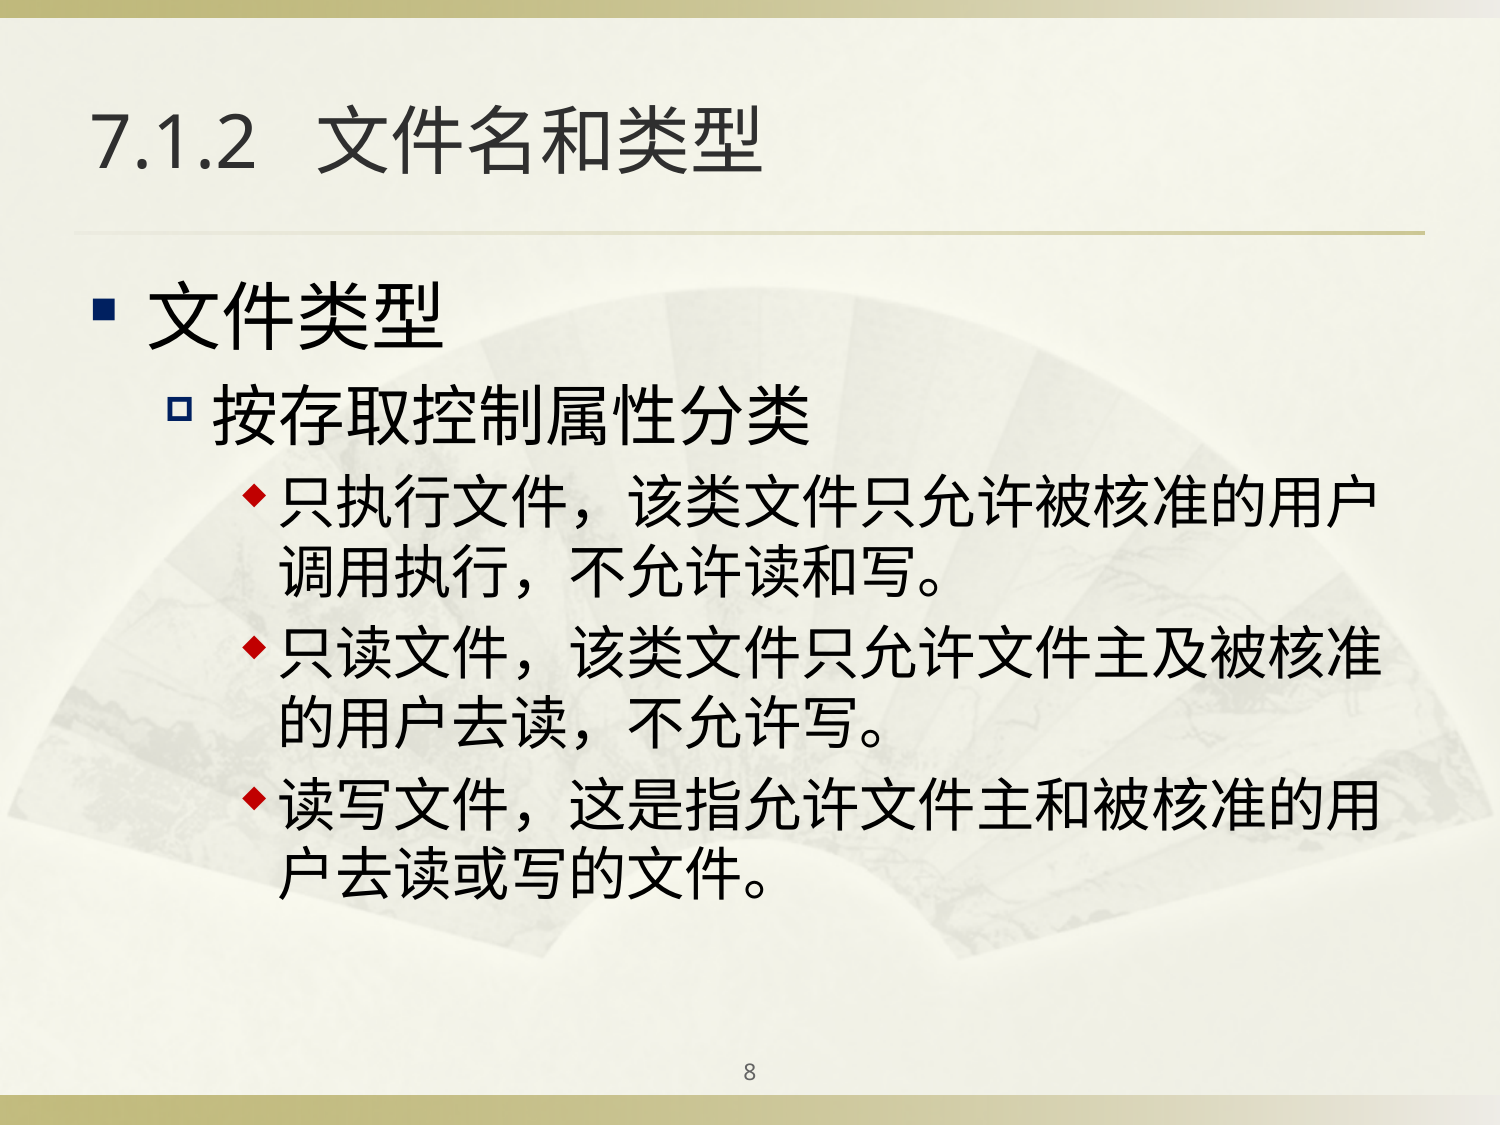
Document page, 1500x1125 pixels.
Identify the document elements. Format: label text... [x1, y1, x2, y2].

list 文件类型 按存取控制属性分类 只执行文件，该类文件只允许被核准的用户调用执行，不允许读和写。 只读文件，该类文件只允许文件主及被核准的用户去读，不允许写。 读写文件，这是指允许文件主和被核准的用户去读或写的文件。 [75, 262, 1425, 1032]
title 7.1.2 文件名和类型 [75, 45, 1425, 233]
slide_number 8 [675, 1050, 825, 1097]
